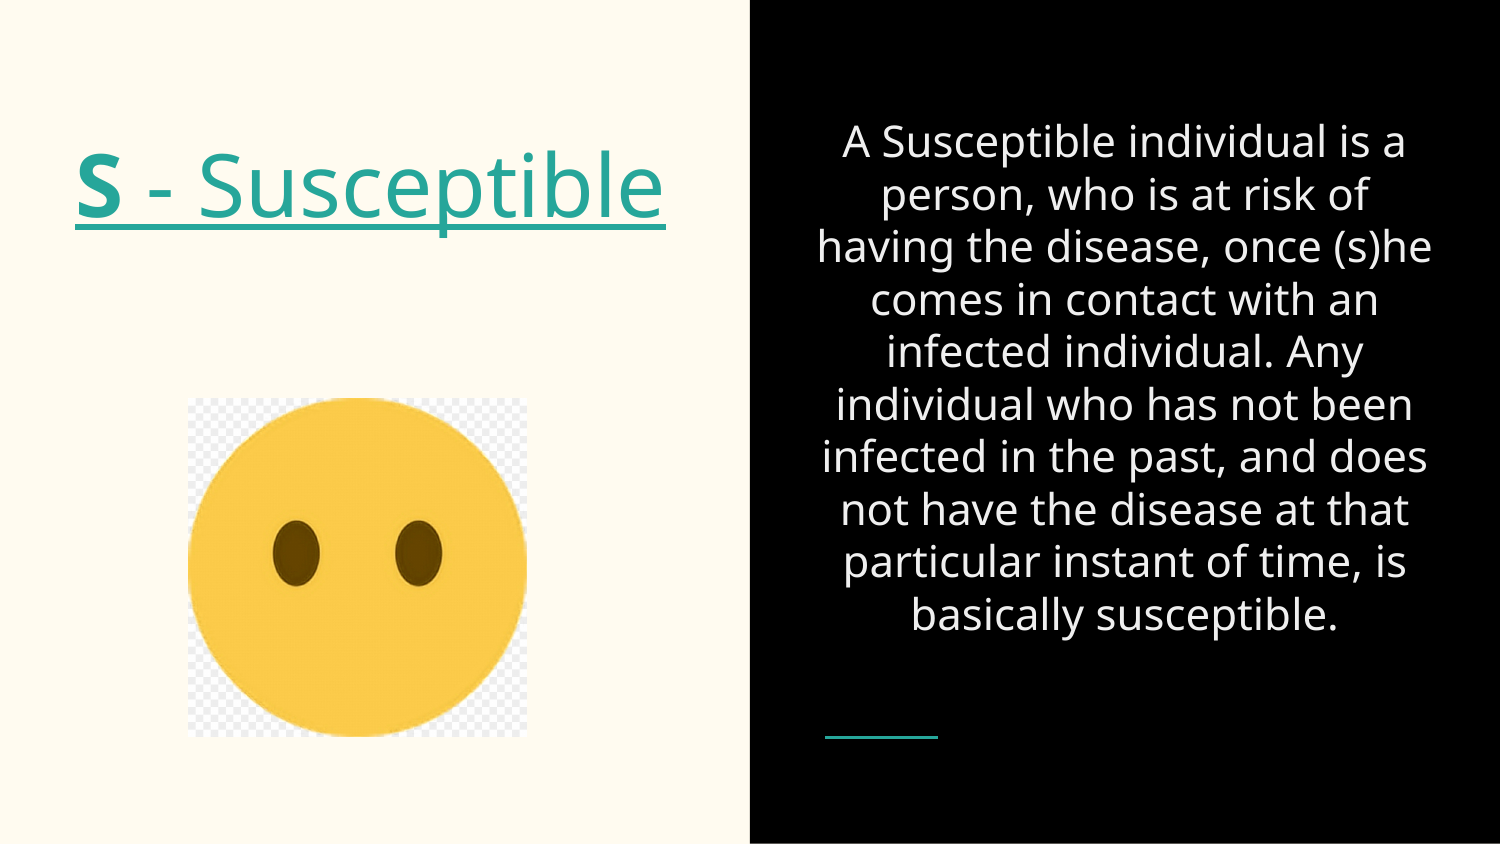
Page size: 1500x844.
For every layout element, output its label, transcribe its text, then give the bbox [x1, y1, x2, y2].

title S - Susceptible [38, 31, 703, 250]
subtitle A Susceptible individual is a person, who is at risk of having the disease, once (s)he comes in contact with an infected individual. Any individual who has not been infected in the past, and does not have the disease at that particular instant of time, is basically susceptible. [793, 99, 1457, 704]
picture [188, 398, 527, 813]
